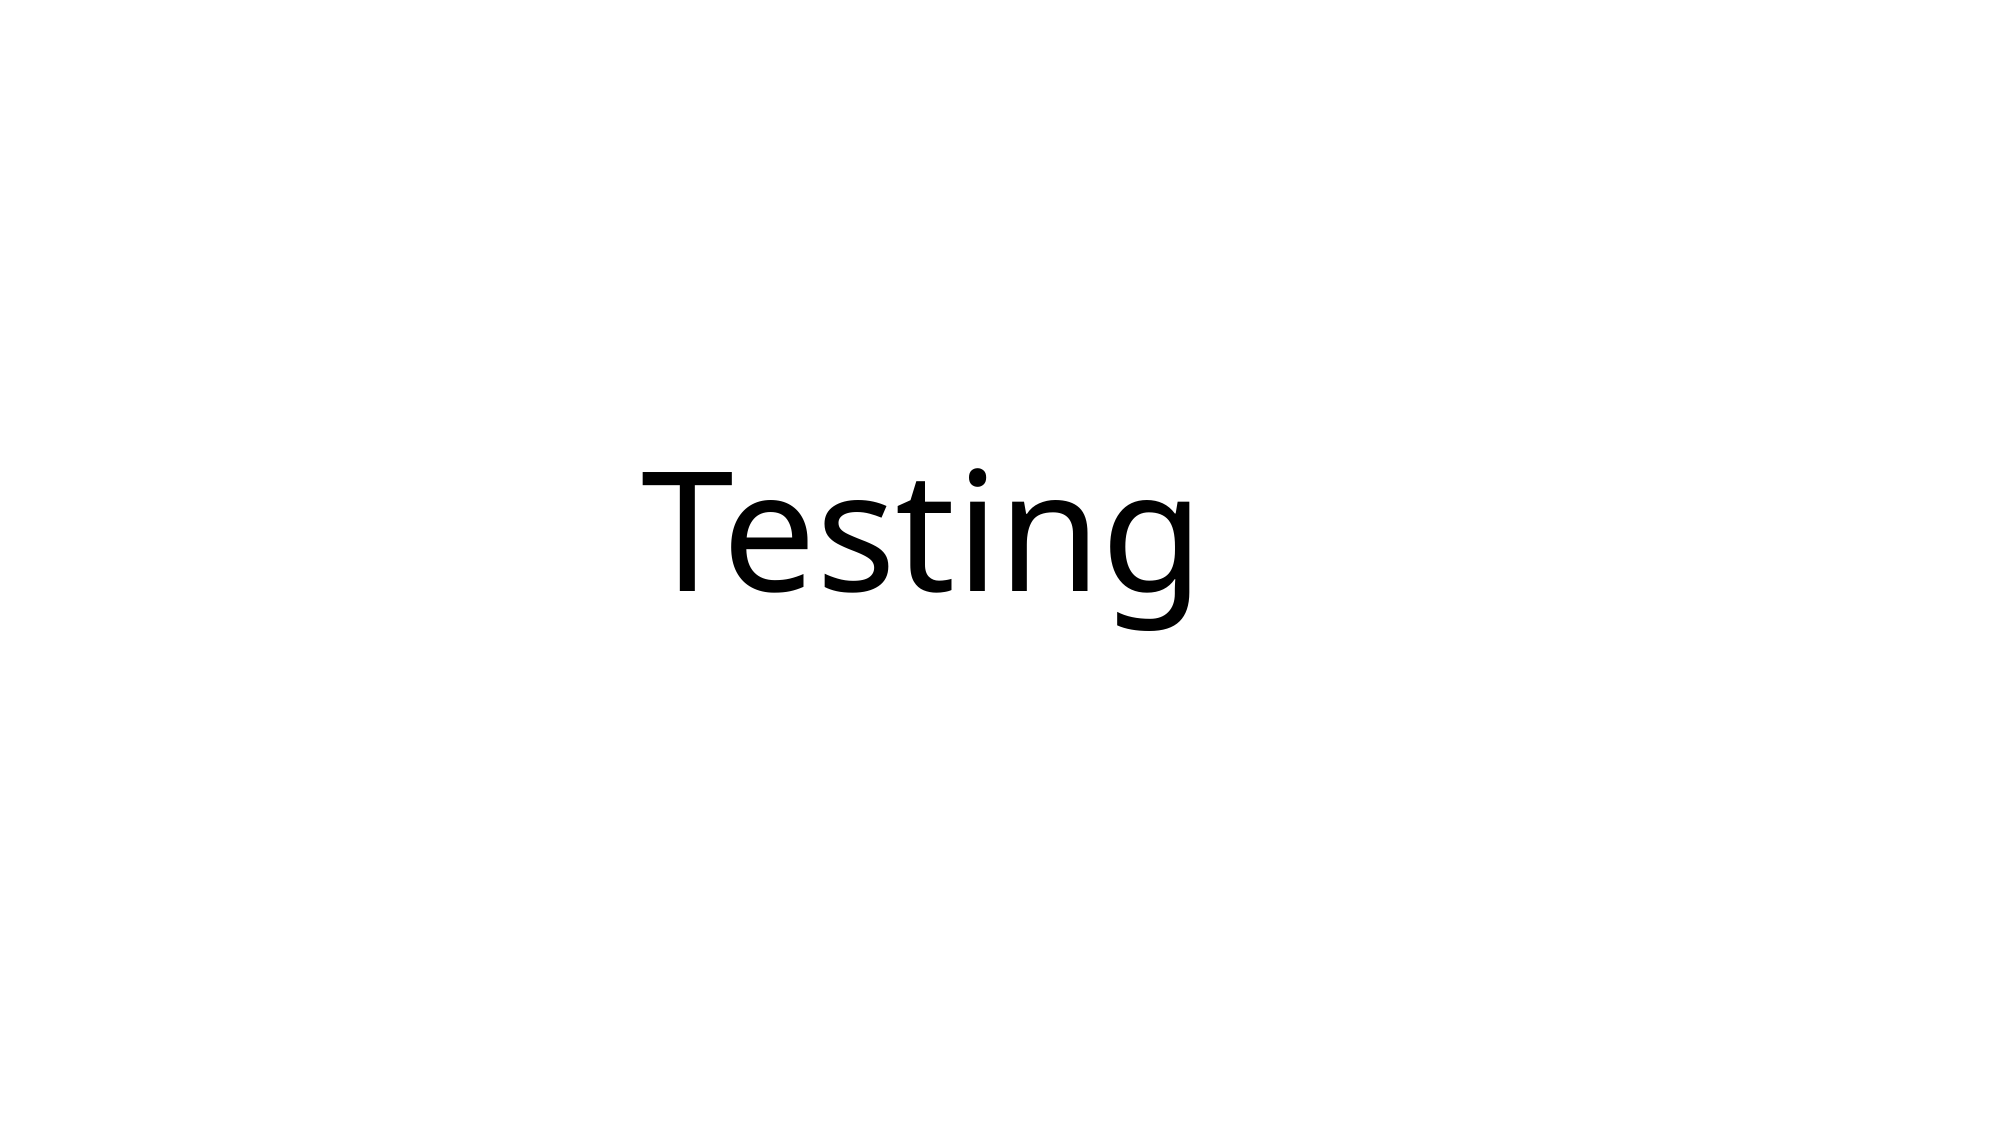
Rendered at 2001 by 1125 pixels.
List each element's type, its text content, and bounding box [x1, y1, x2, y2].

title Testing [625, 429, 2000, 647]
